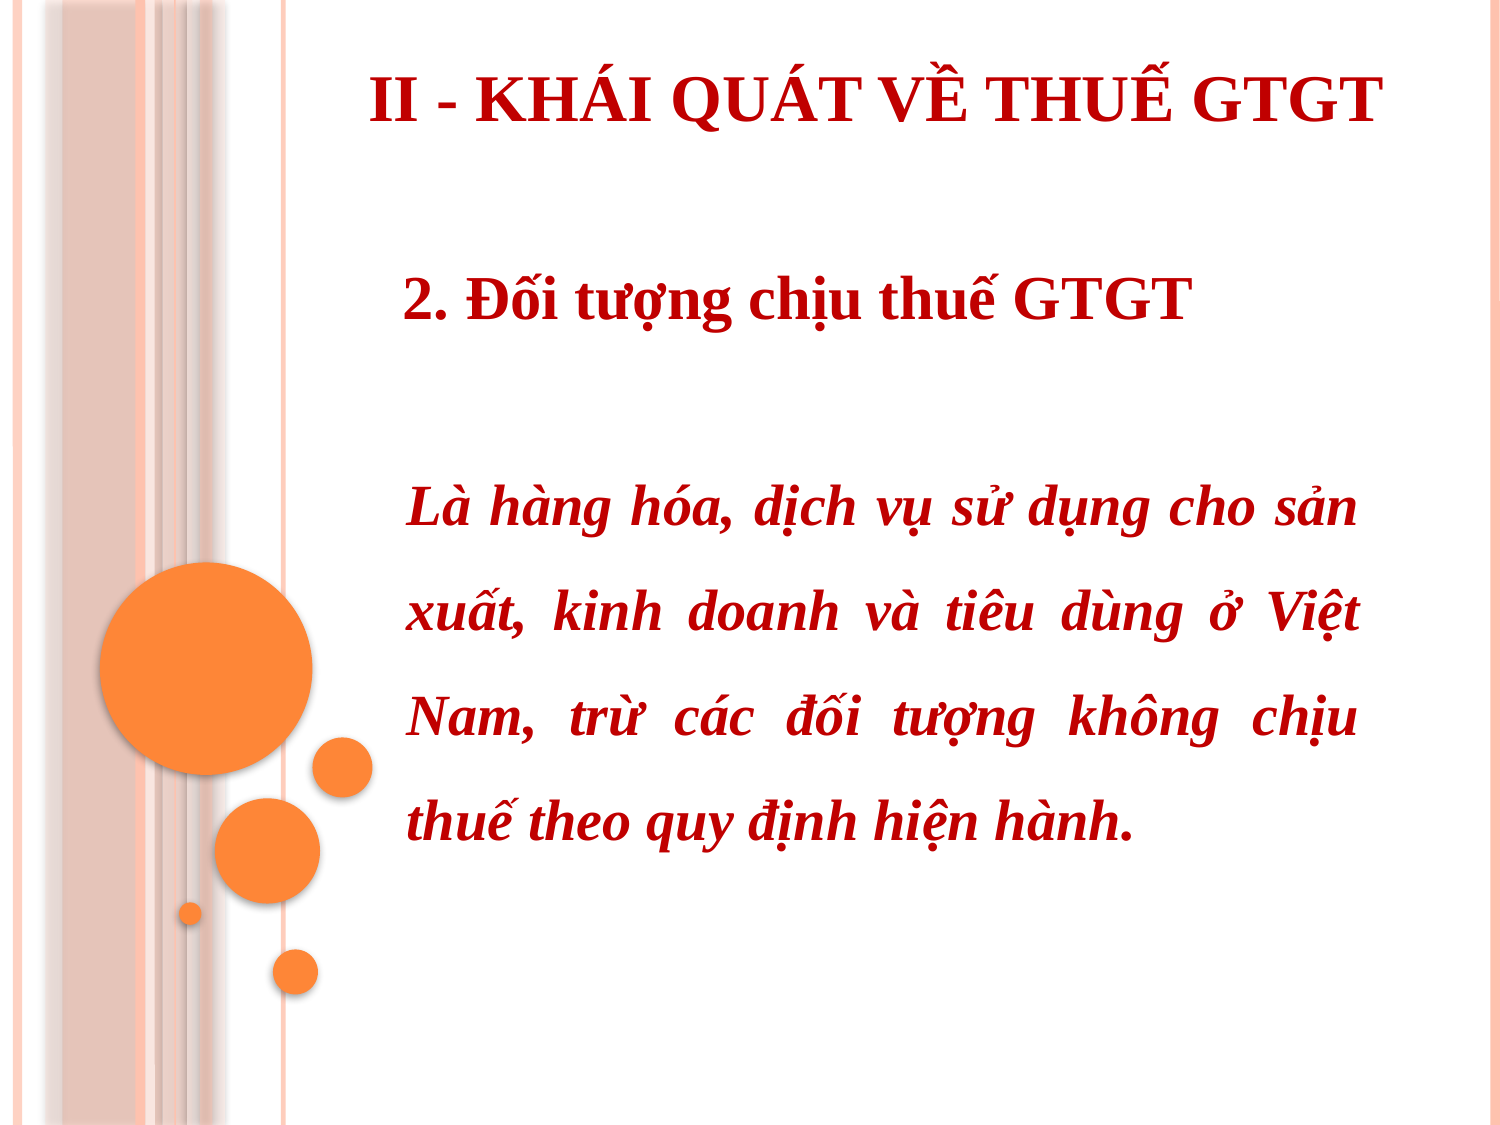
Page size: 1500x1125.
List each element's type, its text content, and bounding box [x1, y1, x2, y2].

text_box II - KHÁI QUÁT VỀ THUẾ GTGT [328, 46, 1425, 142]
text_box Là hàng hóa, dịch vụ sử dụng cho sản xuất, kinh doanh và tiêu dùng ở Việt Nam, trừ các đối tượng không chịu thuế theo quy định hiện hành. [391, 424, 1375, 860]
text_box 2. Đối tượng chịu thuế GTGT [387, 249, 1375, 340]
